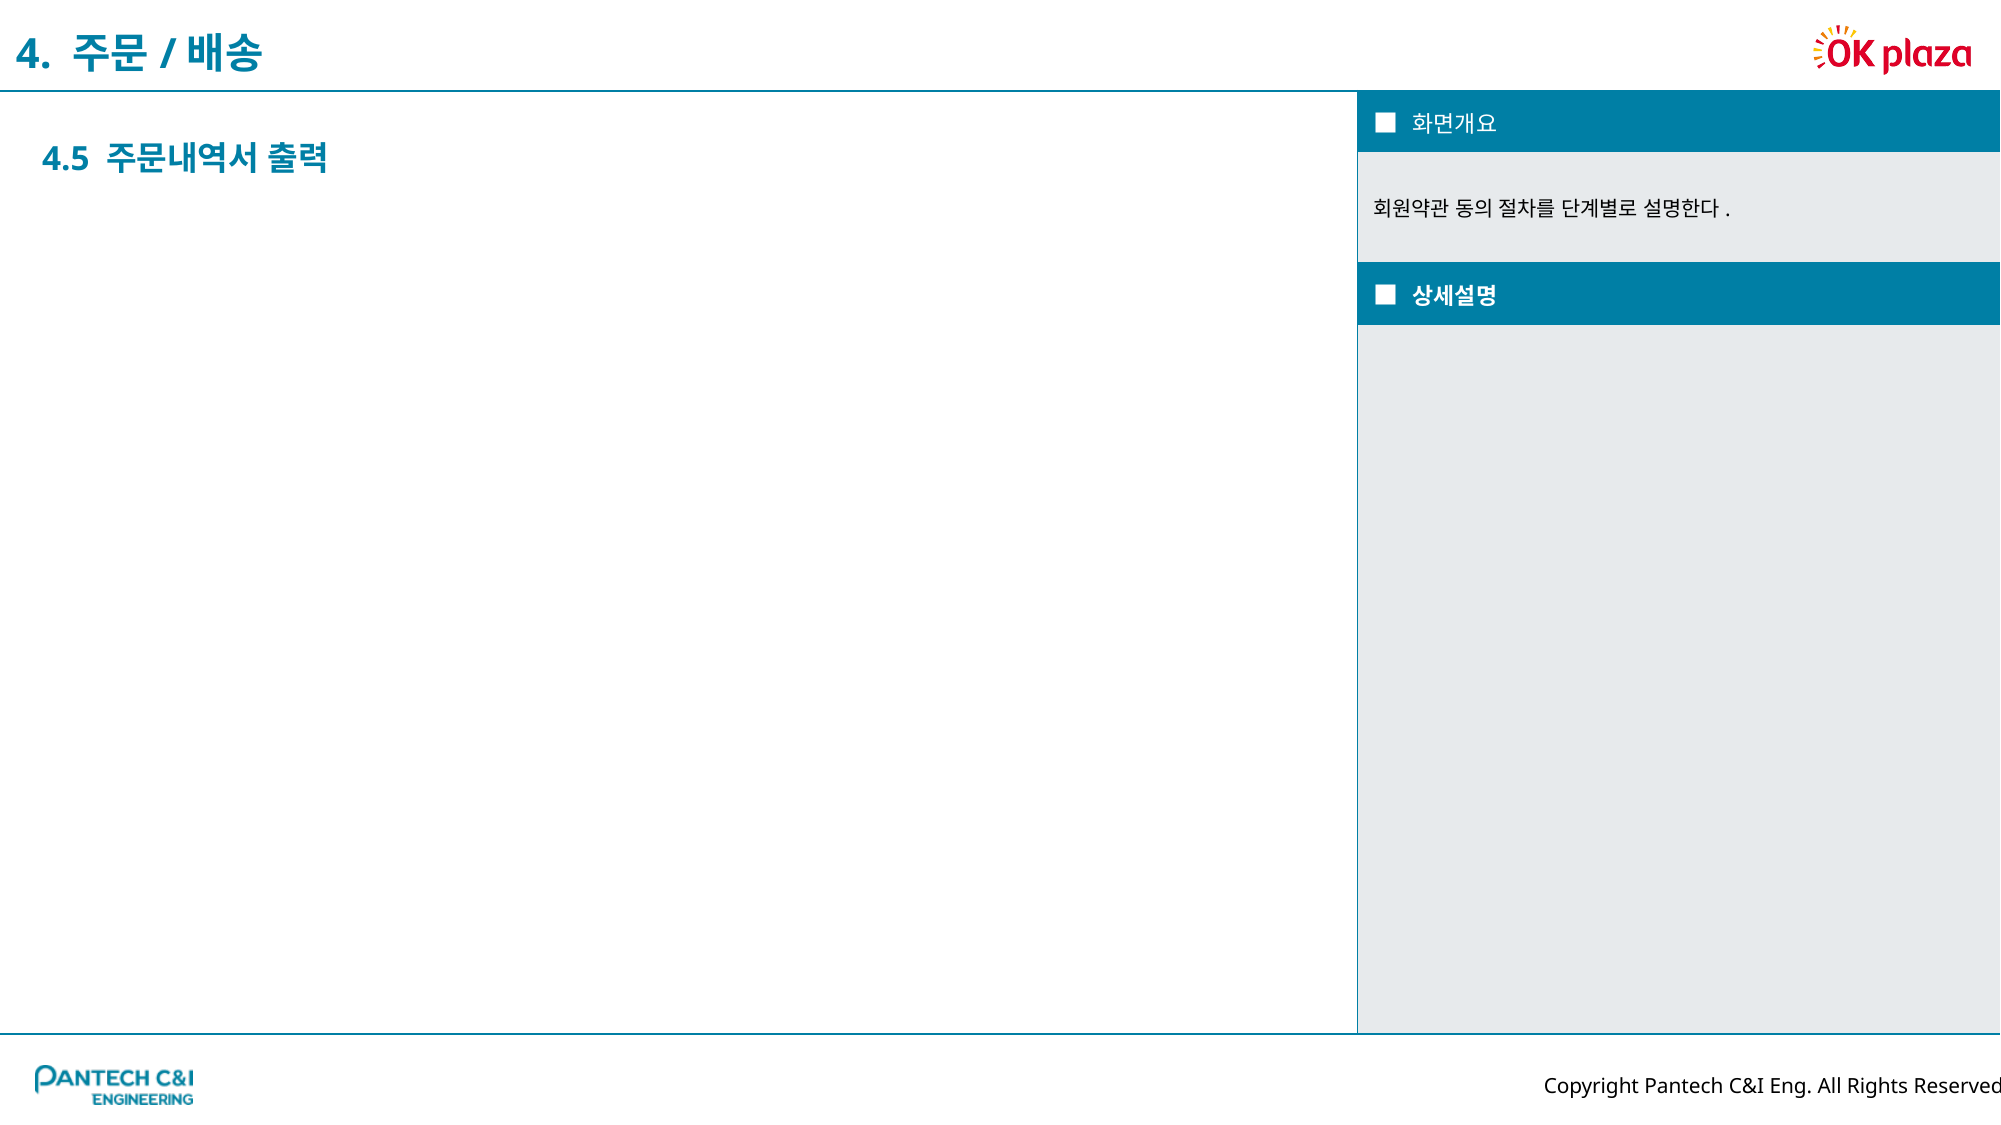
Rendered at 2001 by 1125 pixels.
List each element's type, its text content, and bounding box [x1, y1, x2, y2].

picture [1813, 25, 1971, 75]
table_cell [1358, 325, 2000, 1033]
table_cell 회원약관 동의 절차를 단계별로 설명한다. [1358, 152, 2000, 262]
text_box 4. 주문/배송 [1, 19, 279, 85]
picture [35, 1065, 193, 1105]
table_cell ■ 상세설명 [1358, 262, 2000, 325]
text_box 4.5 주문내역서 출력 [27, 130, 345, 185]
table_header ■ 화면개요 [1358, 91, 2000, 152]
